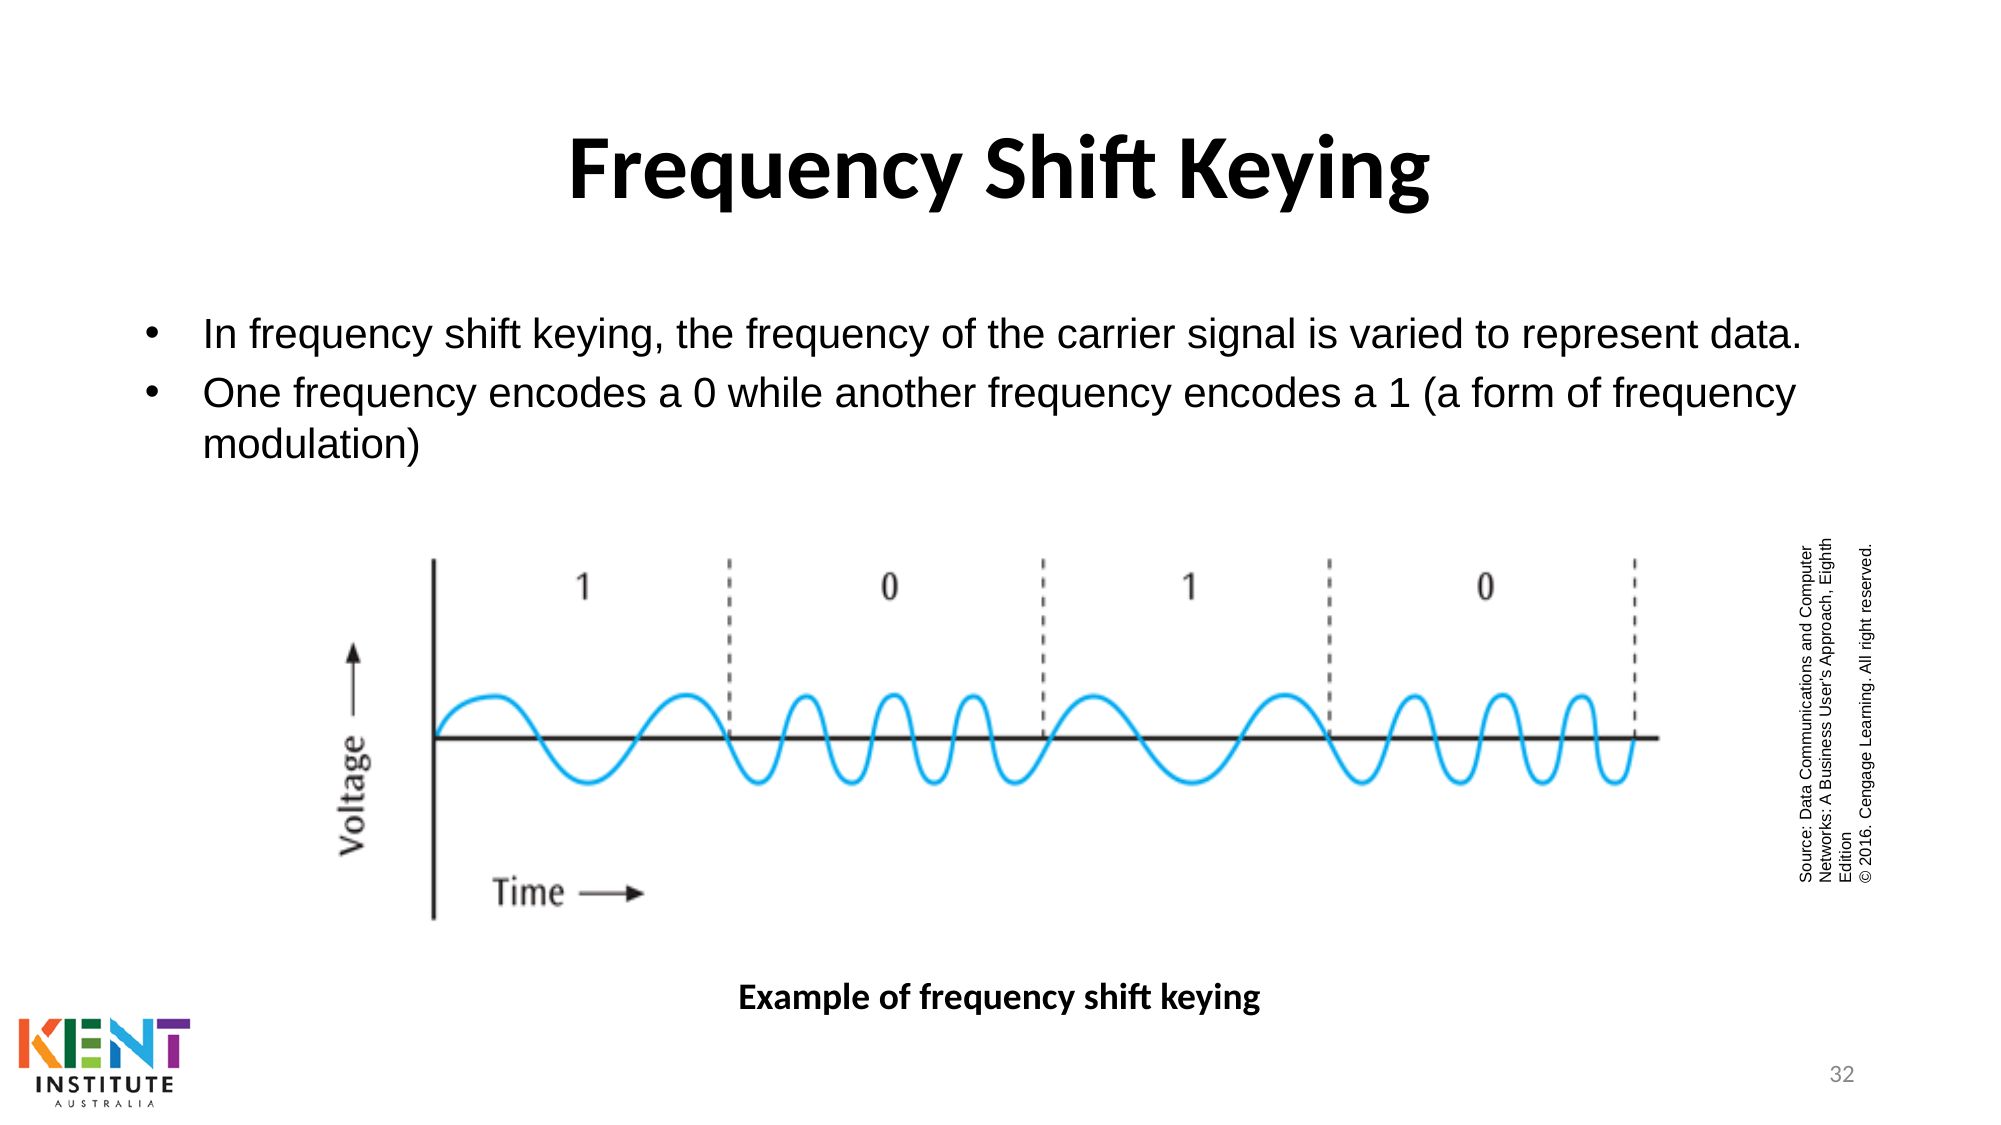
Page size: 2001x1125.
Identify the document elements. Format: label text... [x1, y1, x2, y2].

picture [314, 520, 1686, 966]
text_box Example of frequency shift keying [730, 966, 1269, 1025]
slide_number 32 [1819, 1050, 1863, 1096]
picture [0, 1000, 208, 1125]
list In frequency shift keying, the frequency of the carrier signal is varied to represent data. One frequency encodes a 0 while another frequency encodes a 1 (a form of frequency modulation) [136, 298, 1905, 476]
title Frequency Shift Keying [136, 59, 1863, 278]
text_box Source: Data Communications and Computer Networks: A Business User's Approach, Eighth Edition © 2016. Cengage Learning. All right reserved. [1787, 512, 1882, 891]
